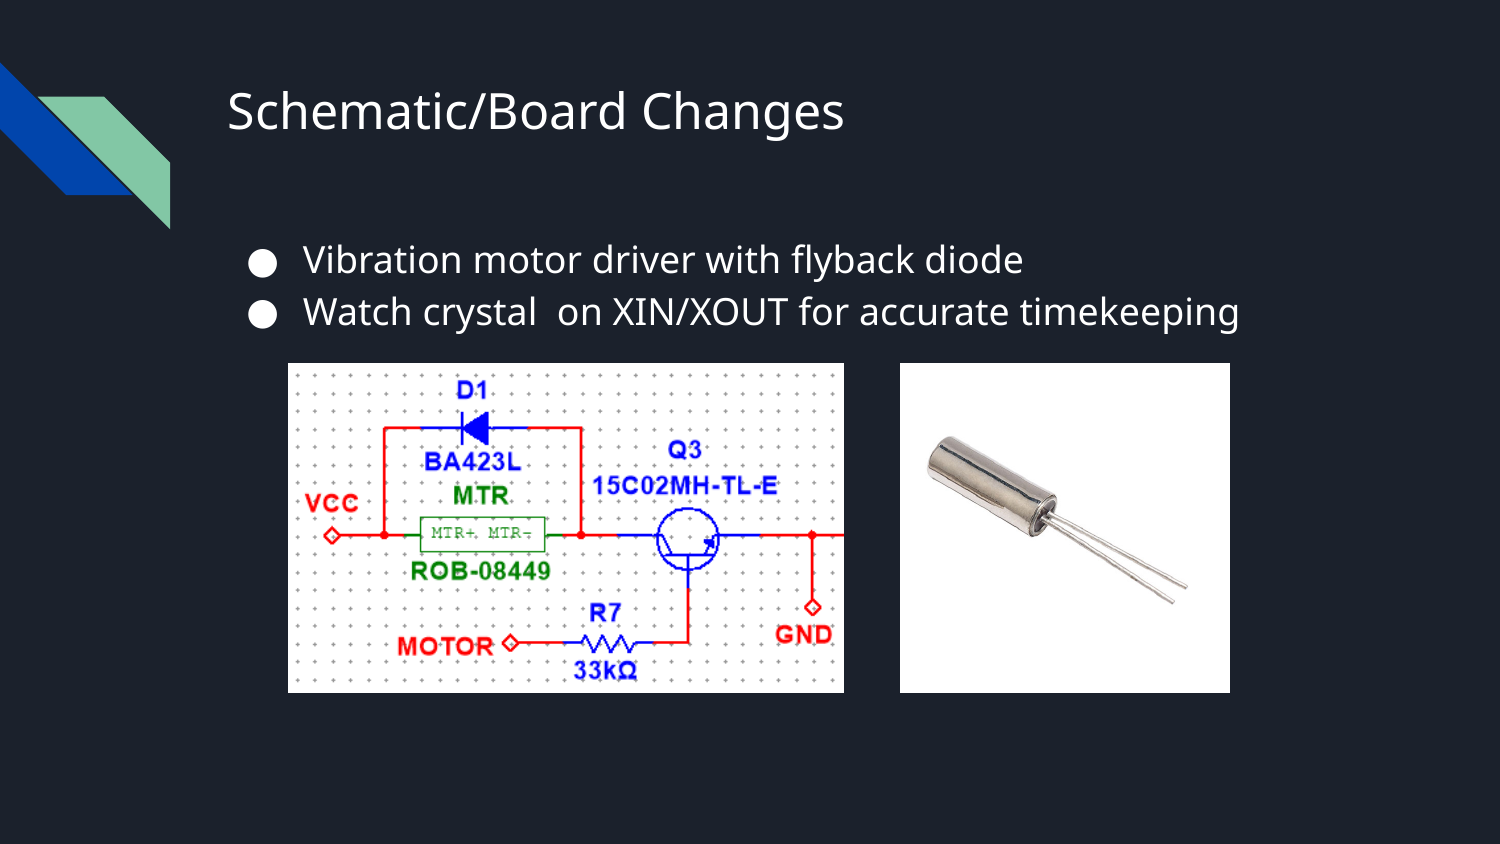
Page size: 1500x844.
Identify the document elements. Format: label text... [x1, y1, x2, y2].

picture [287, 363, 845, 693]
title Schematic/Board Changes [212, 64, 1368, 214]
picture [900, 363, 1230, 693]
list Vibration motor driver with flyback diode Watch crystal on XIN/XOUT for accurate timekeeping [212, 214, 1368, 346]
